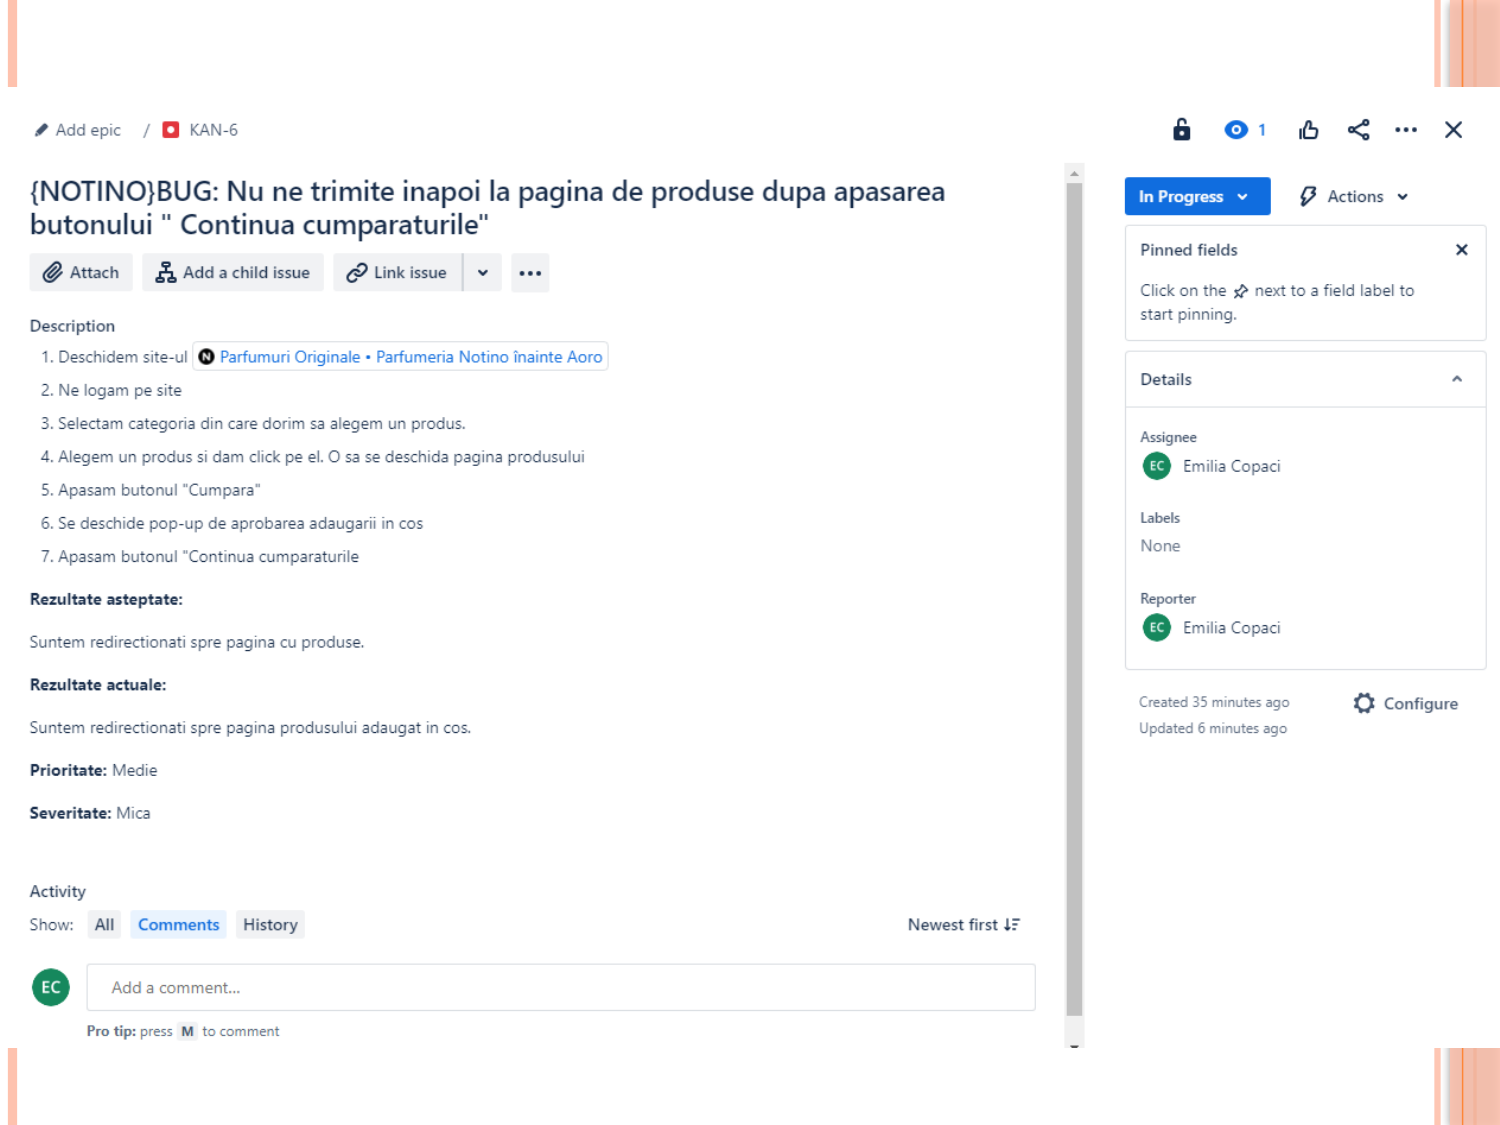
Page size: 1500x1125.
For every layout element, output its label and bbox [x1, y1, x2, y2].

list [0, 86, 1500, 1049]
